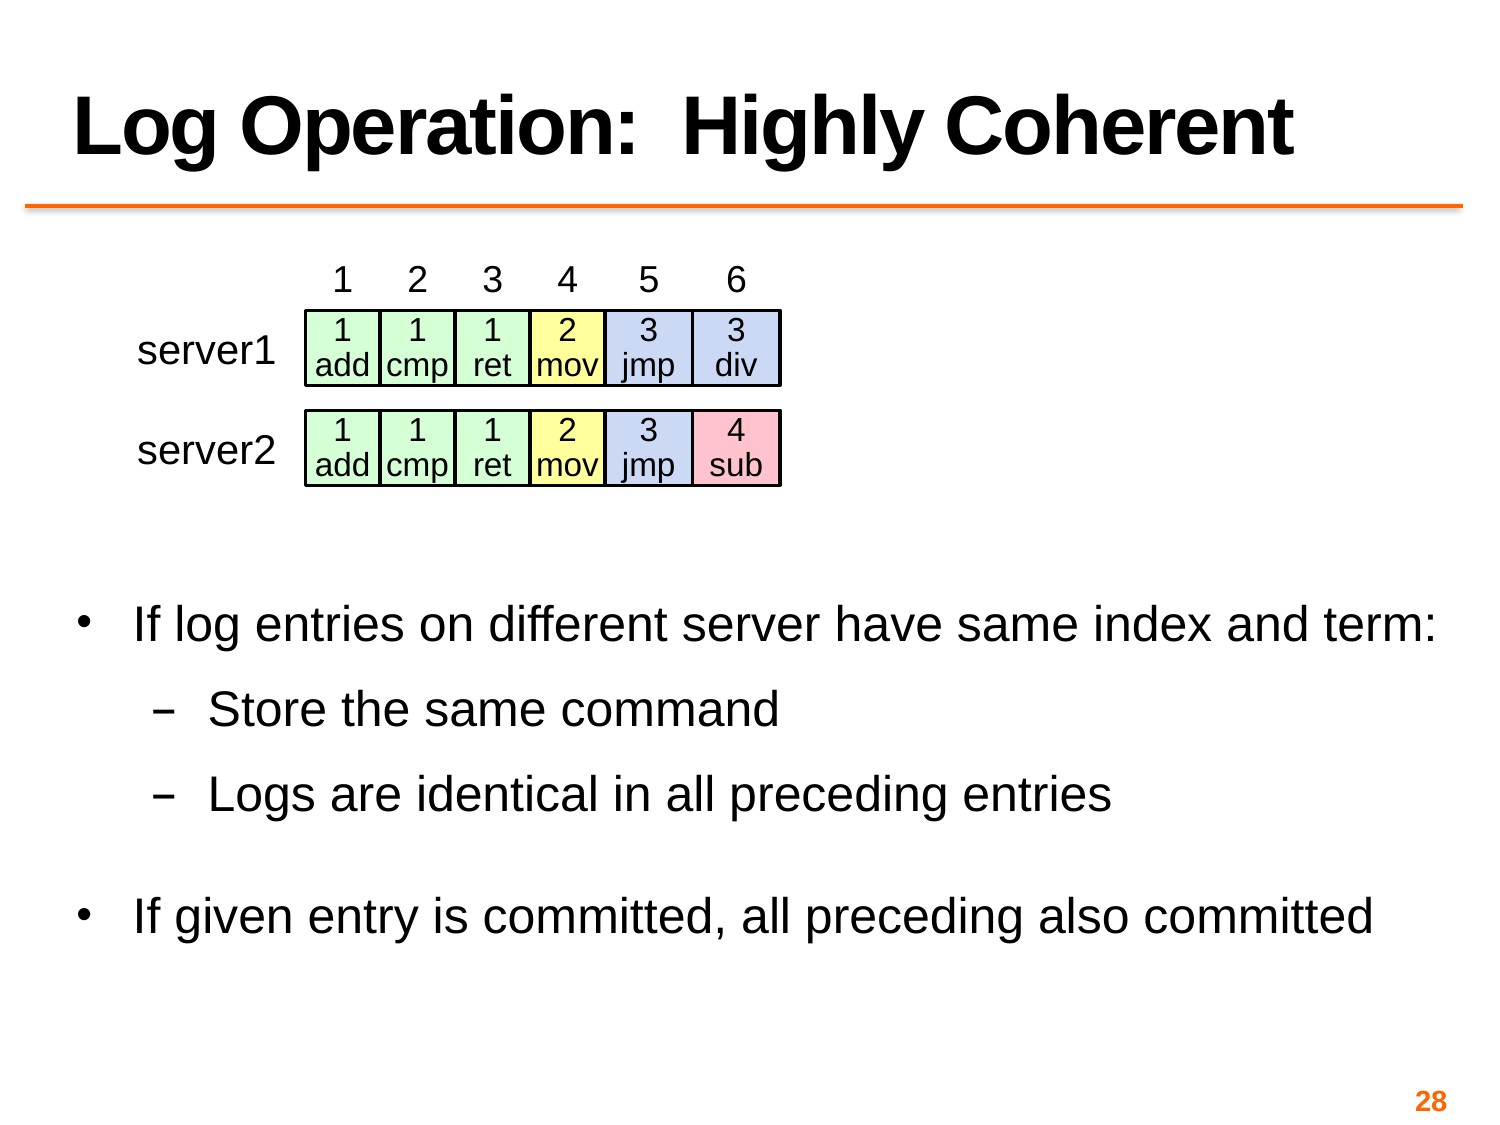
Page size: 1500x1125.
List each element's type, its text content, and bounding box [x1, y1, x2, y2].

slide_number 28 [1112, 1074, 1463, 1110]
list If log entries on different server have same index and term: Store the same command Logs are identical in all preceding entries If given entry is committed, all preceding also committed [61, 583, 1500, 1084]
text_box server1 [137, 322, 277, 373]
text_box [304, 247, 781, 486]
text_box server2 [137, 422, 277, 473]
title Log Operation: Highly Coherent [57, 2, 1463, 178]
